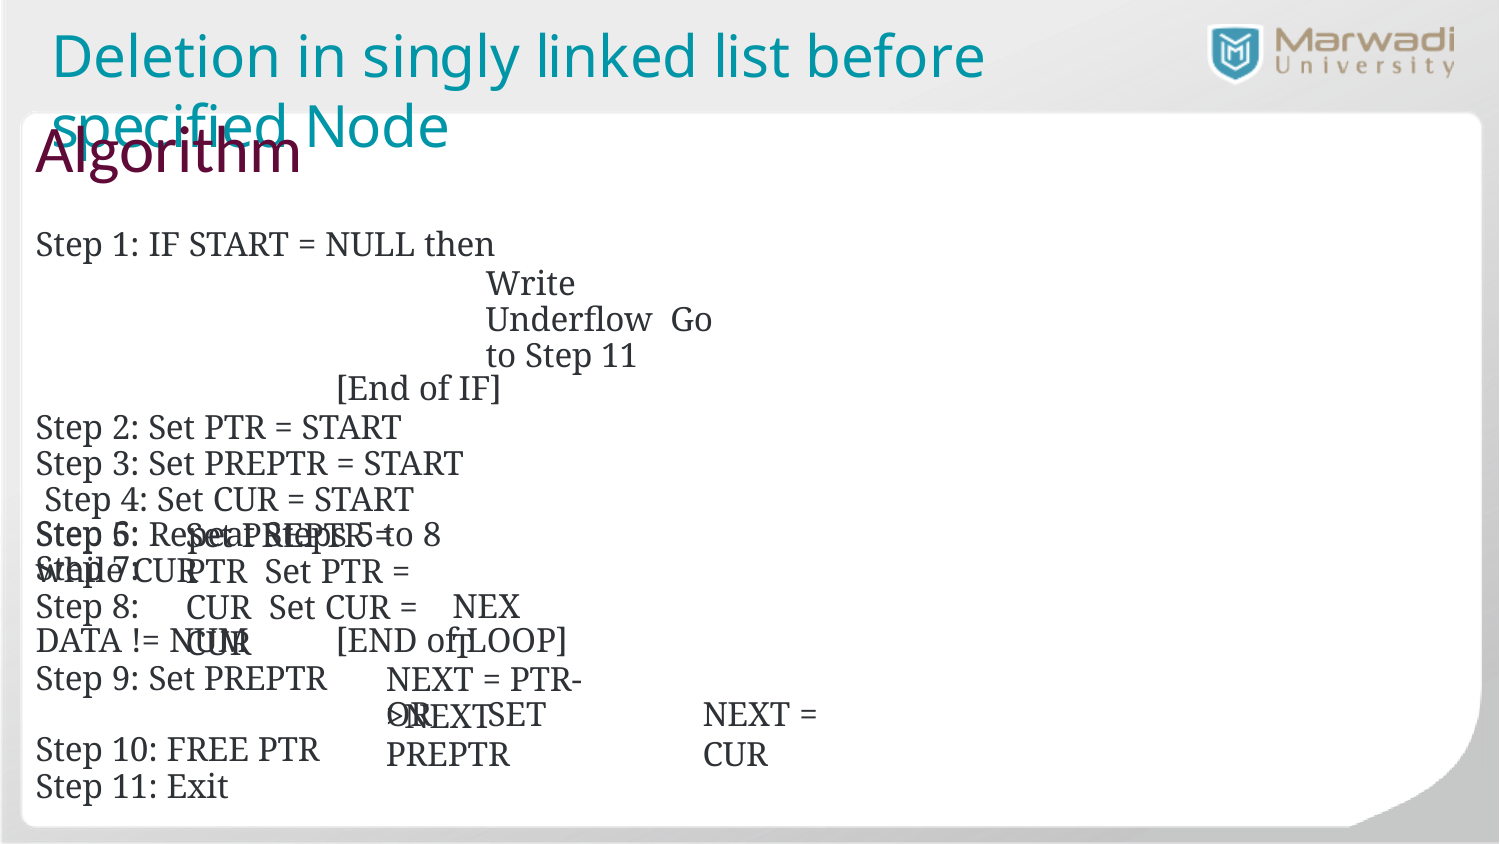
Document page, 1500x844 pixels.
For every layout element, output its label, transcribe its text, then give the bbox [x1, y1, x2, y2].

text_box OR SET PREPTR [383, 691, 655, 774]
picture [0, 0, 1499, 844]
text_box Algorithm Step 1: IF START = NULL then Write Underflow Go to Step 11 [End of IF] Step 2: Set PTR = START Step 3: Set PREPTR = START Step 4: Set CUR = START Step 5: Repeat Steps 5 to 8 while CUR DATA != NUM [33, 103, 888, 660]
title Deletion in singly linked list before specified Node [49, 17, 1213, 161]
text_box [END of LOOP] NEXT = PTR->NEXT [333, 619, 655, 736]
text_box Step 9: Set PREPTR [33, 655, 333, 698]
text_box NEXT = CUR [700, 691, 871, 774]
text_box NEXT [450, 583, 522, 619]
text_box Set PREPTR = PTR Set PTR = CUR Set CUR = CUR [183, 511, 455, 655]
text_box Step 6: Step 7: Step 8: [33, 511, 155, 626]
text_box Step 10: FREE PTR Step 11: Exit [33, 727, 321, 806]
